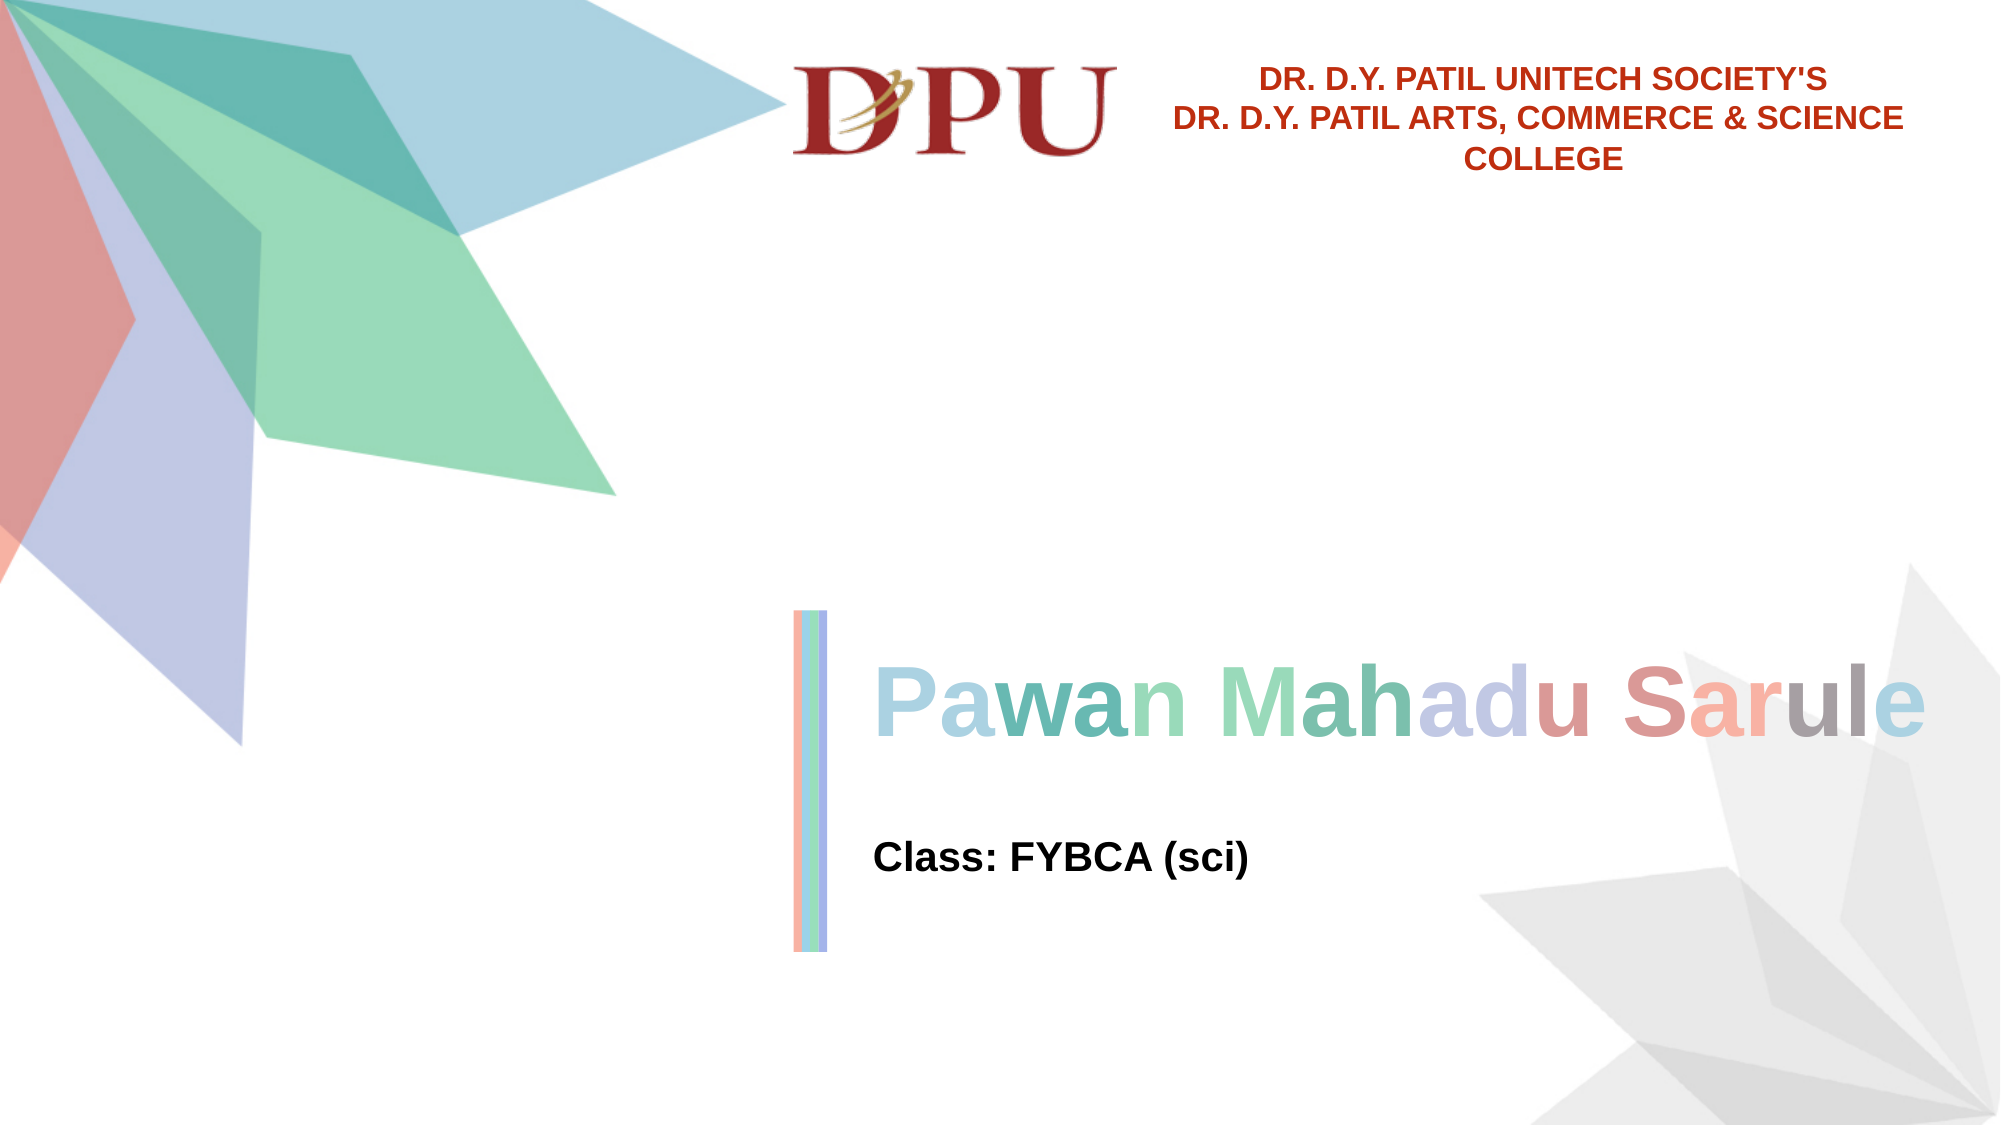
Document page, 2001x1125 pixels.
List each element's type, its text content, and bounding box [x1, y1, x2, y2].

list Class: FYBCA (sci) [858, 785, 2000, 925]
text_box DR. D.Y. PATIL UNITECH SOCIETY'S DR. D.Y. PATIL ARTS, COMMERCE & SCIENCE COLLEGE [1114, 49, 2000, 184]
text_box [793, 610, 828, 953]
picture [0, 0, 2001, 1125]
list Pawan Mahadu Sarule [858, 578, 2000, 785]
